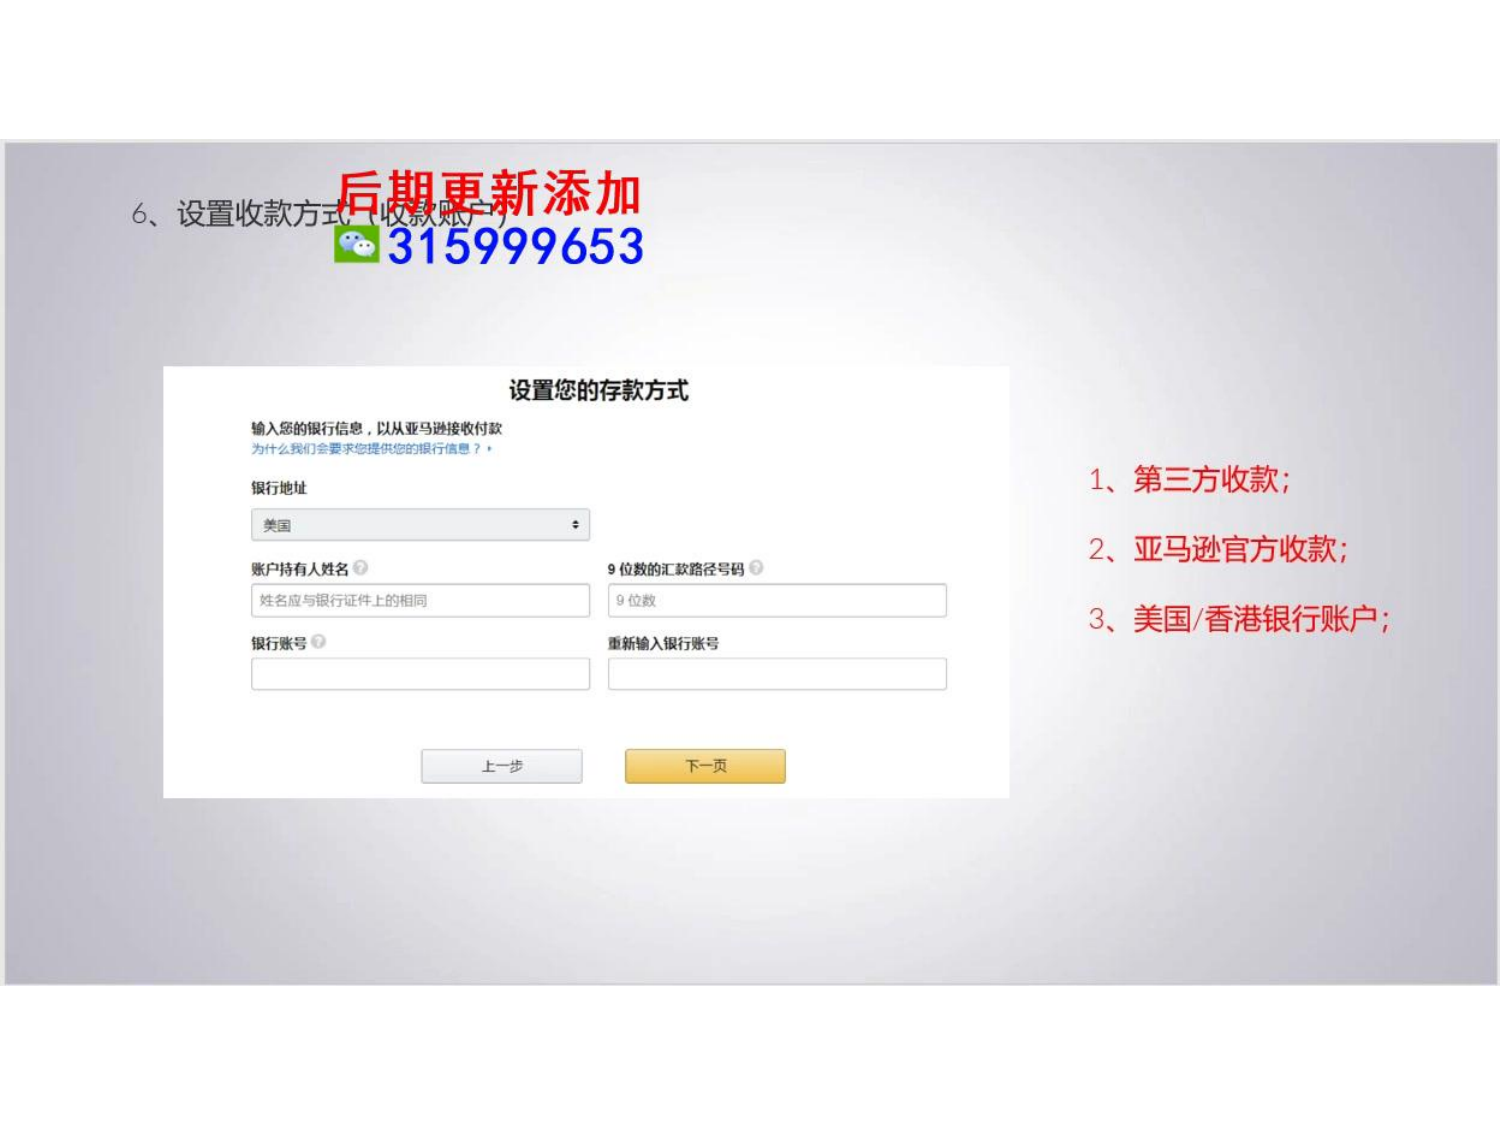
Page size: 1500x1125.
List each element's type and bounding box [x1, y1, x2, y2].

picture [0, 139, 1500, 986]
